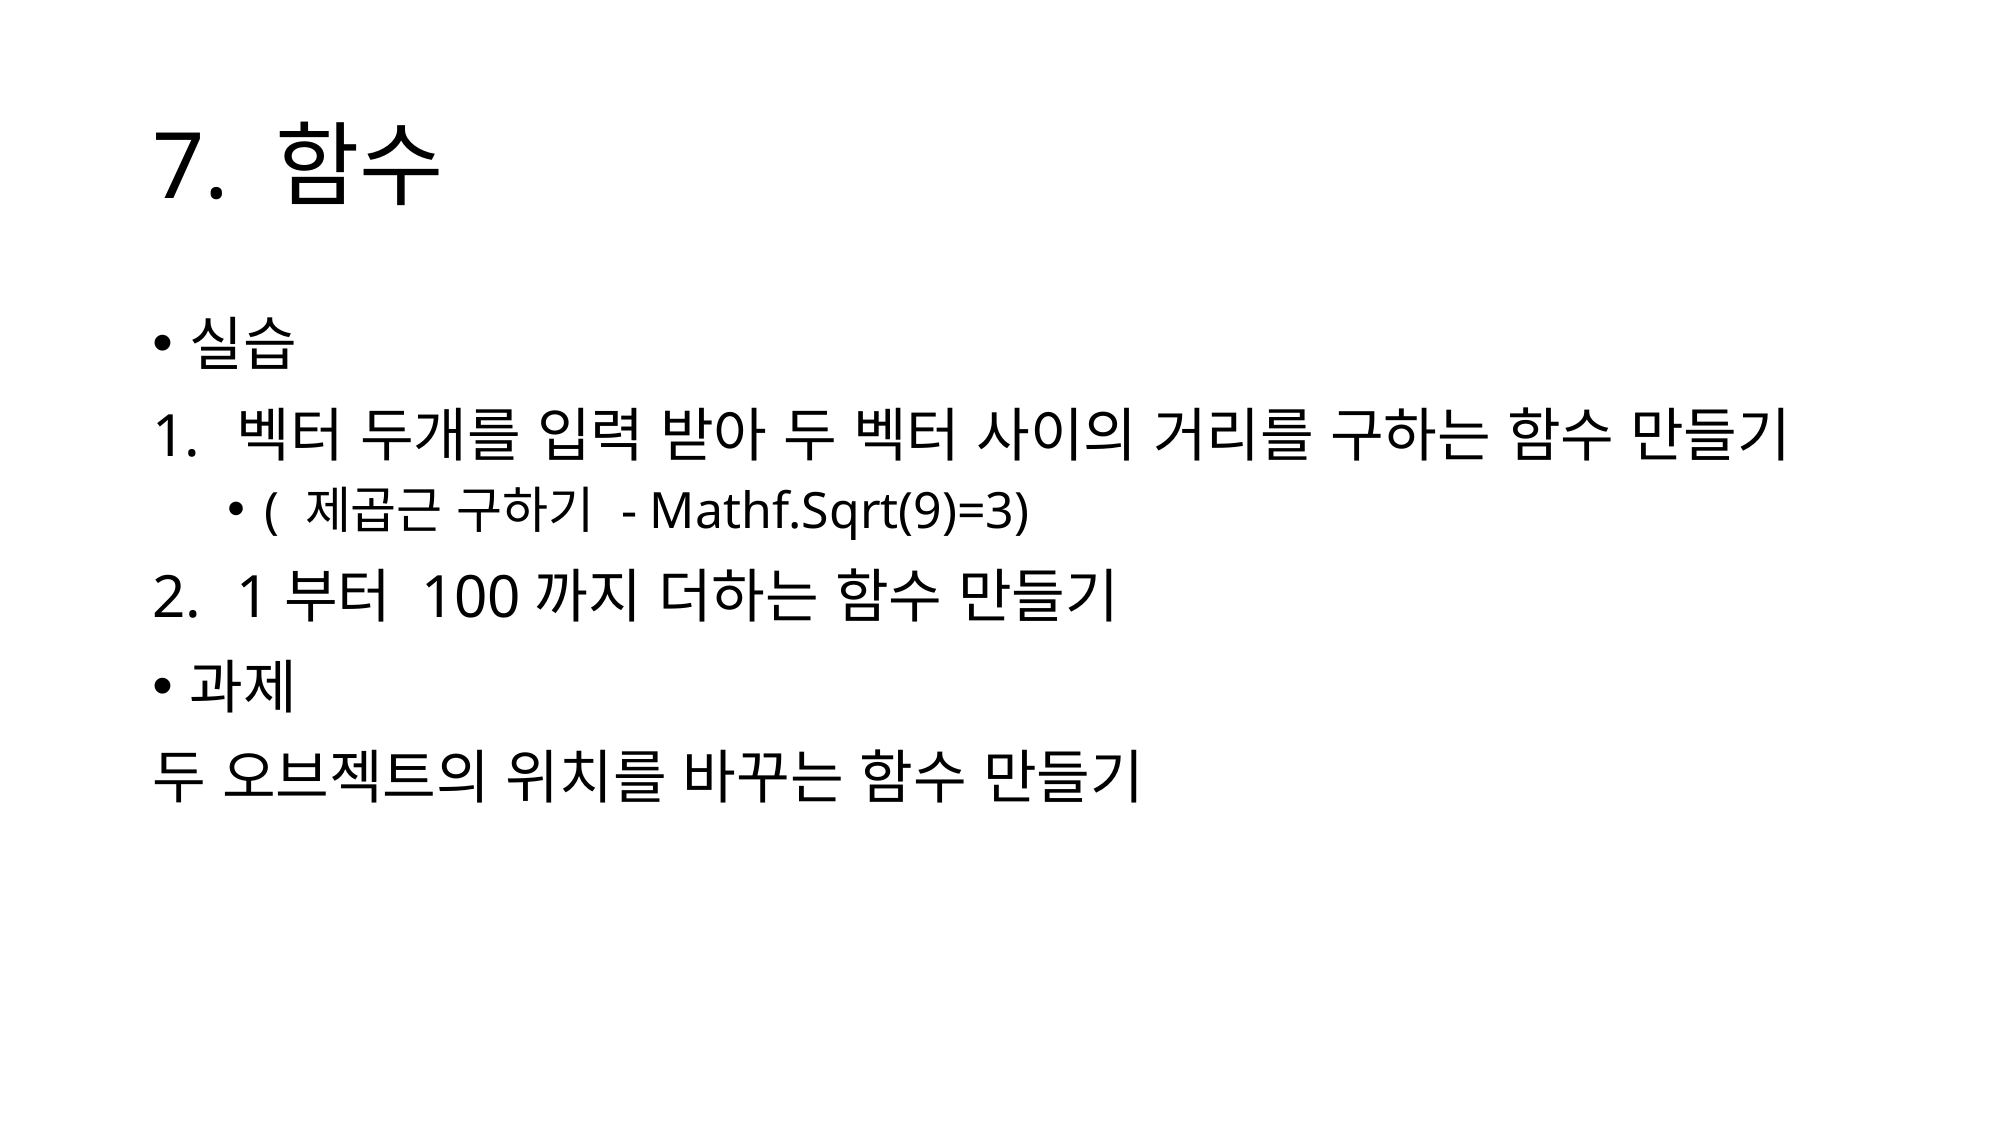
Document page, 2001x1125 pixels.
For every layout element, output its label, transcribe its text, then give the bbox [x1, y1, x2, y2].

title 7. 함수 [137, 59, 1863, 278]
list 실습 벡터 두개를 입력 받아 두 벡터 사이의 거리를 구하는 함수 만들기 ( 제곱근 구하기 - Mathf.Sqrt(9)=3) 1부터 100까지 더하는 함수 만들기 과제 두 오브젝트의 위치를 바꾸는 함수 만들기 [137, 299, 1916, 1014]
